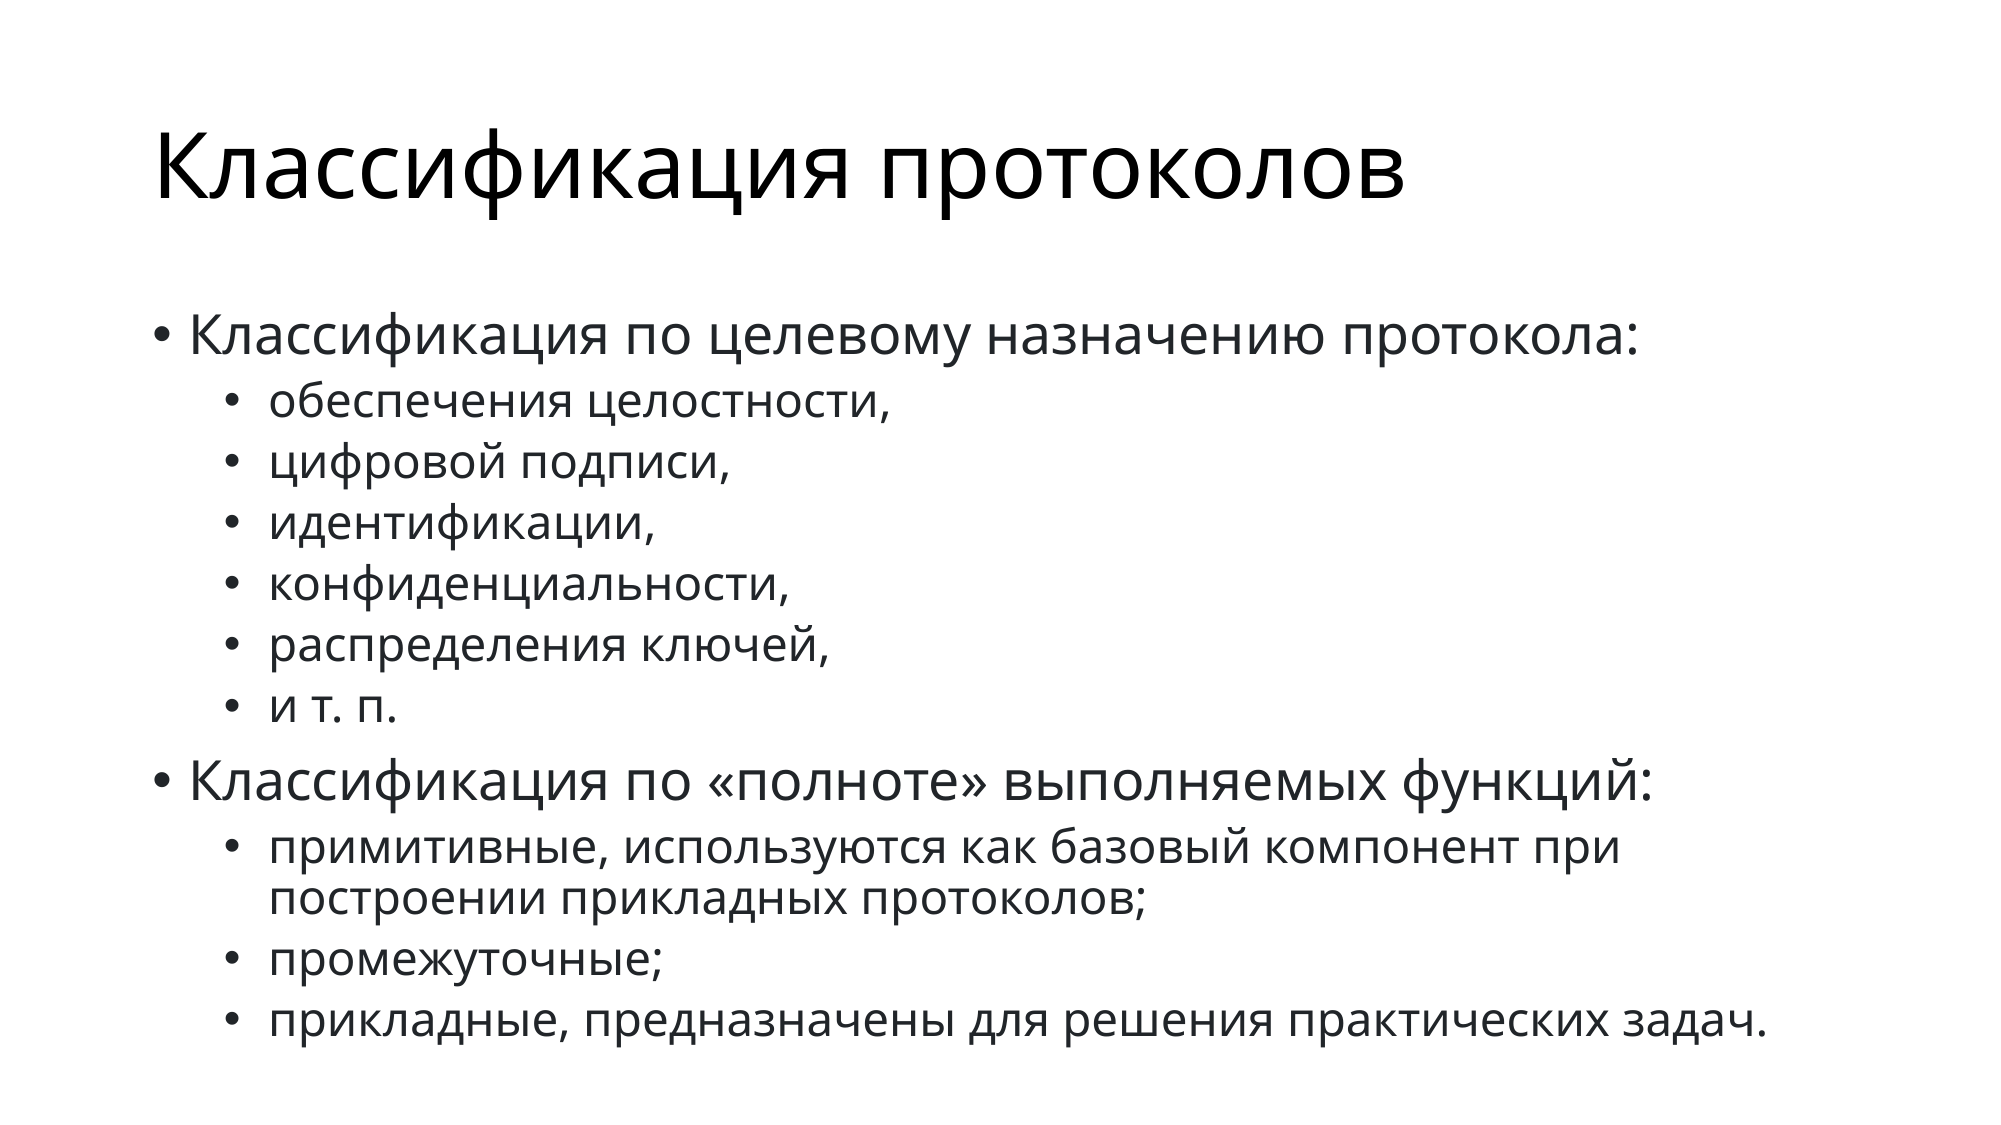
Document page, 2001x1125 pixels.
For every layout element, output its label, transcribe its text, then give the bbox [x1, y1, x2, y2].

title Классификация протоколов [137, 59, 1863, 278]
list Классификация по целевому назначению протокола: обеспечения целостности, цифровой подписи, идентификации, конфиденциальности, распределения ключей, и т. п. Классификация по «полноте» выполняемых функций: примитивные, используются как базовый компонент при построении прикладных протоколов; промежуточные; прикладные, предназначены для решения практических задач. [137, 299, 1863, 1066]
